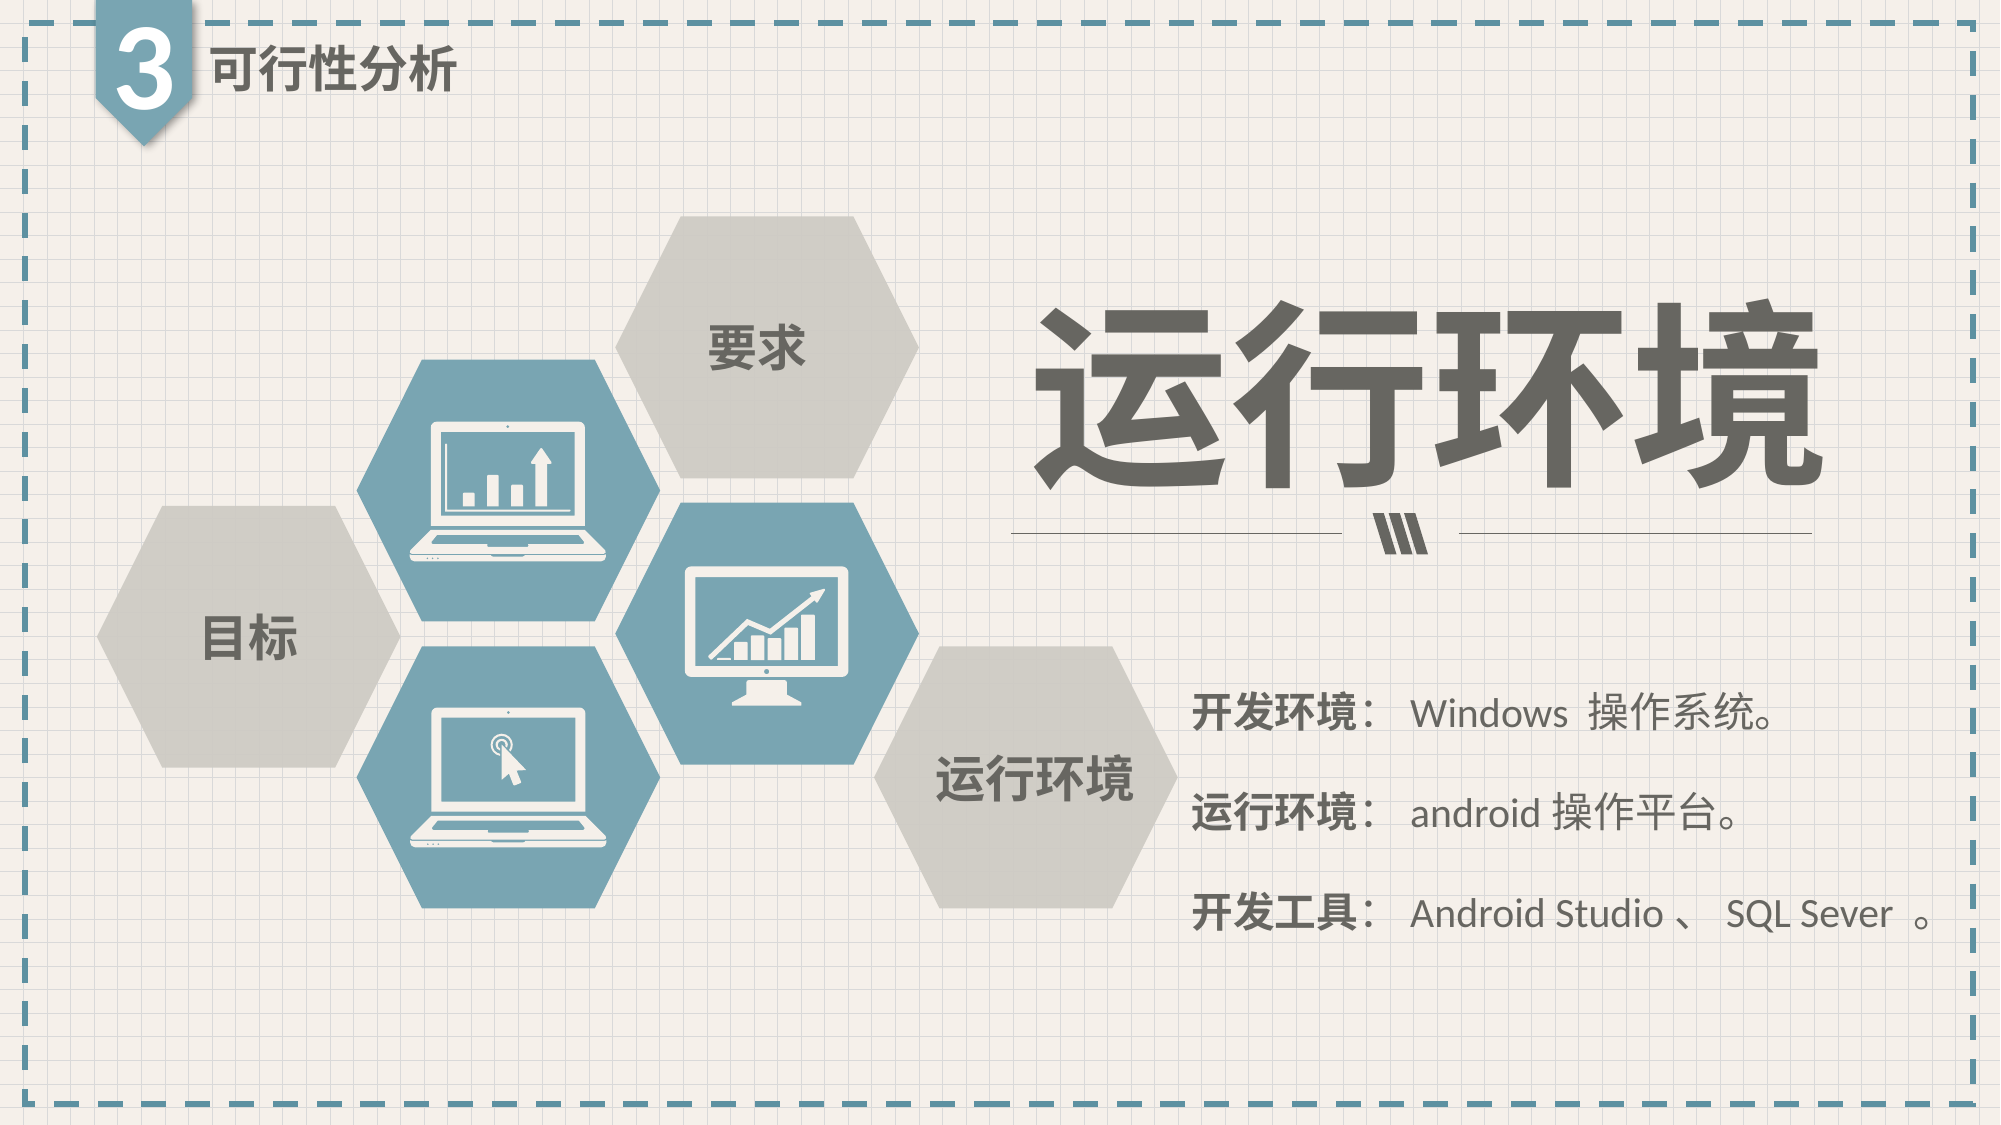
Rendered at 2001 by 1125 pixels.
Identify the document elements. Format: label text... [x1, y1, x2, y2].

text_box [96, 216, 1178, 909]
text_box [1371, 512, 1398, 556]
text_box 可行性分析 [200, 30, 474, 105]
text_box [1387, 512, 1414, 556]
text_box [1402, 512, 1430, 556]
text_box 运行环境 [1178, 263, 1845, 519]
text_box [138, 142, 150, 148]
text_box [684, 566, 849, 706]
text_box 3 [97, 0, 191, 142]
text_box 开发环境：Windows 操作系统。 运行环境：android操作平台。 开发工具：Android Studio、SQL Sever 。 [1176, 628, 1993, 944]
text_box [409, 707, 607, 848]
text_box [409, 421, 607, 562]
